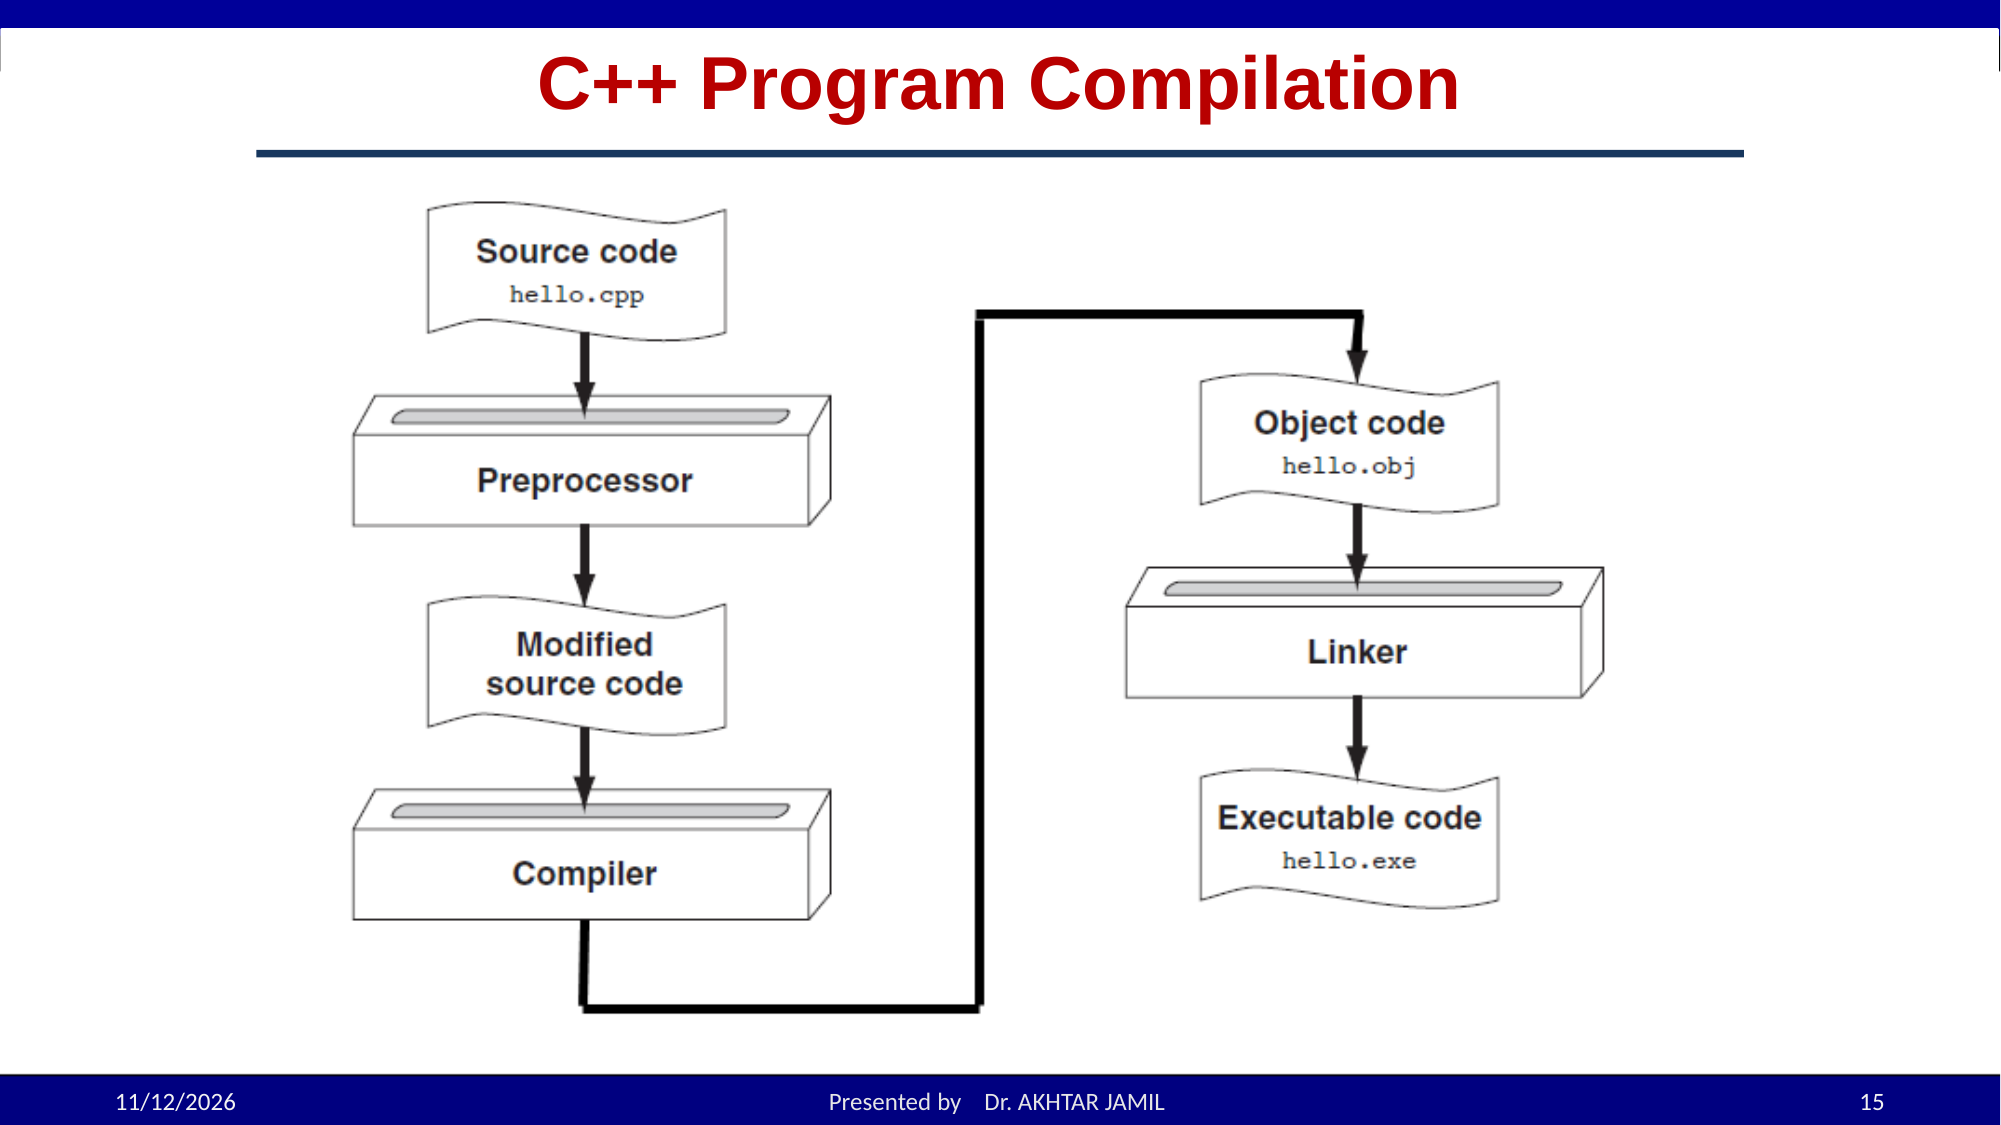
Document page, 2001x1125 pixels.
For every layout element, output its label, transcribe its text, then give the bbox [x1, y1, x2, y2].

picture [0, 0, 2001, 1125]
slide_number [99, 1062, 567, 1125]
footer Presented by Dr. AKHTAR JAMIL [683, 1079, 1317, 1125]
text_box [254, 148, 1746, 160]
slide_number 15 [1433, 1062, 1900, 1125]
title C++ Program Compilation [255, 8, 1744, 148]
